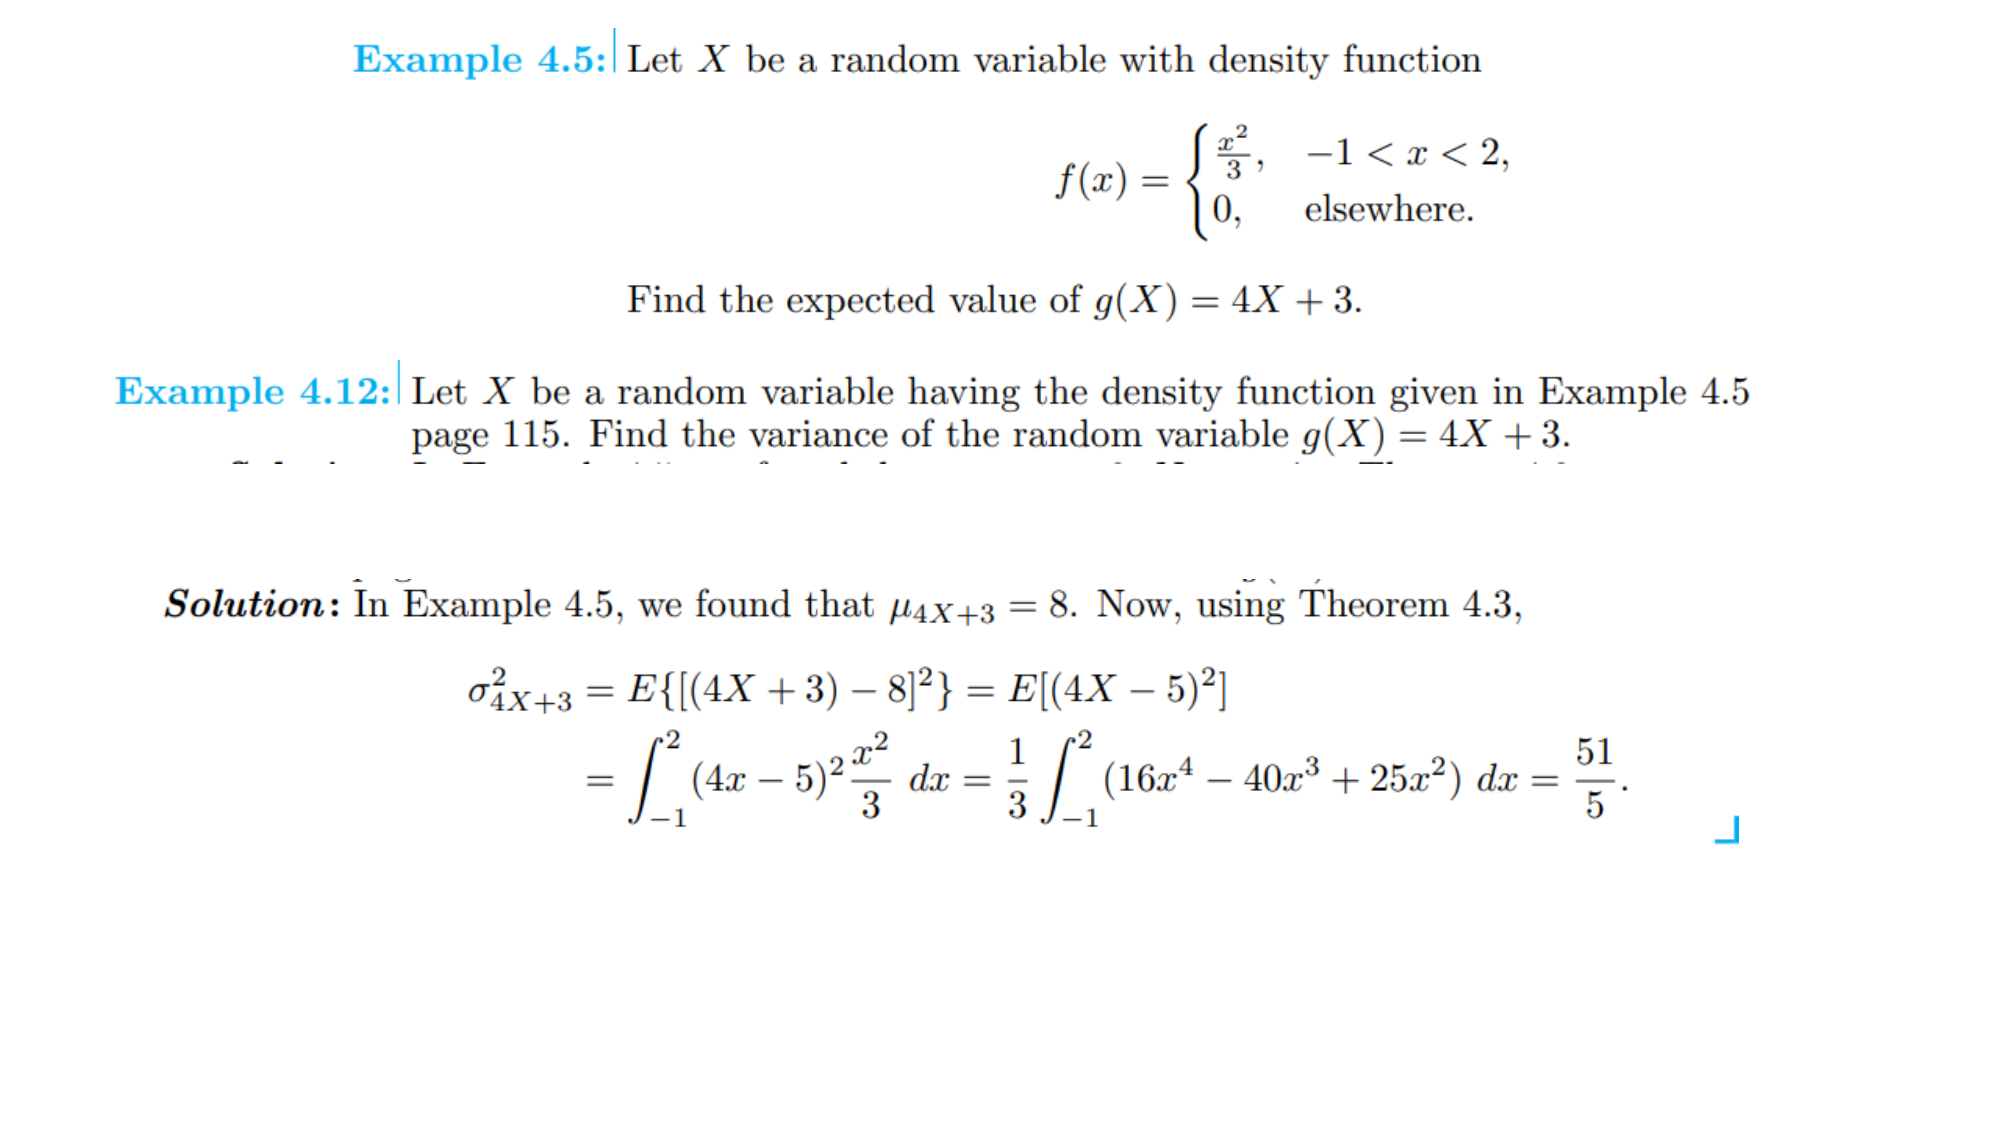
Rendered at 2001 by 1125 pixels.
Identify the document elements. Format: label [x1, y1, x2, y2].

picture [342, 28, 1538, 328]
picture [106, 360, 1751, 464]
picture [150, 579, 1739, 849]
